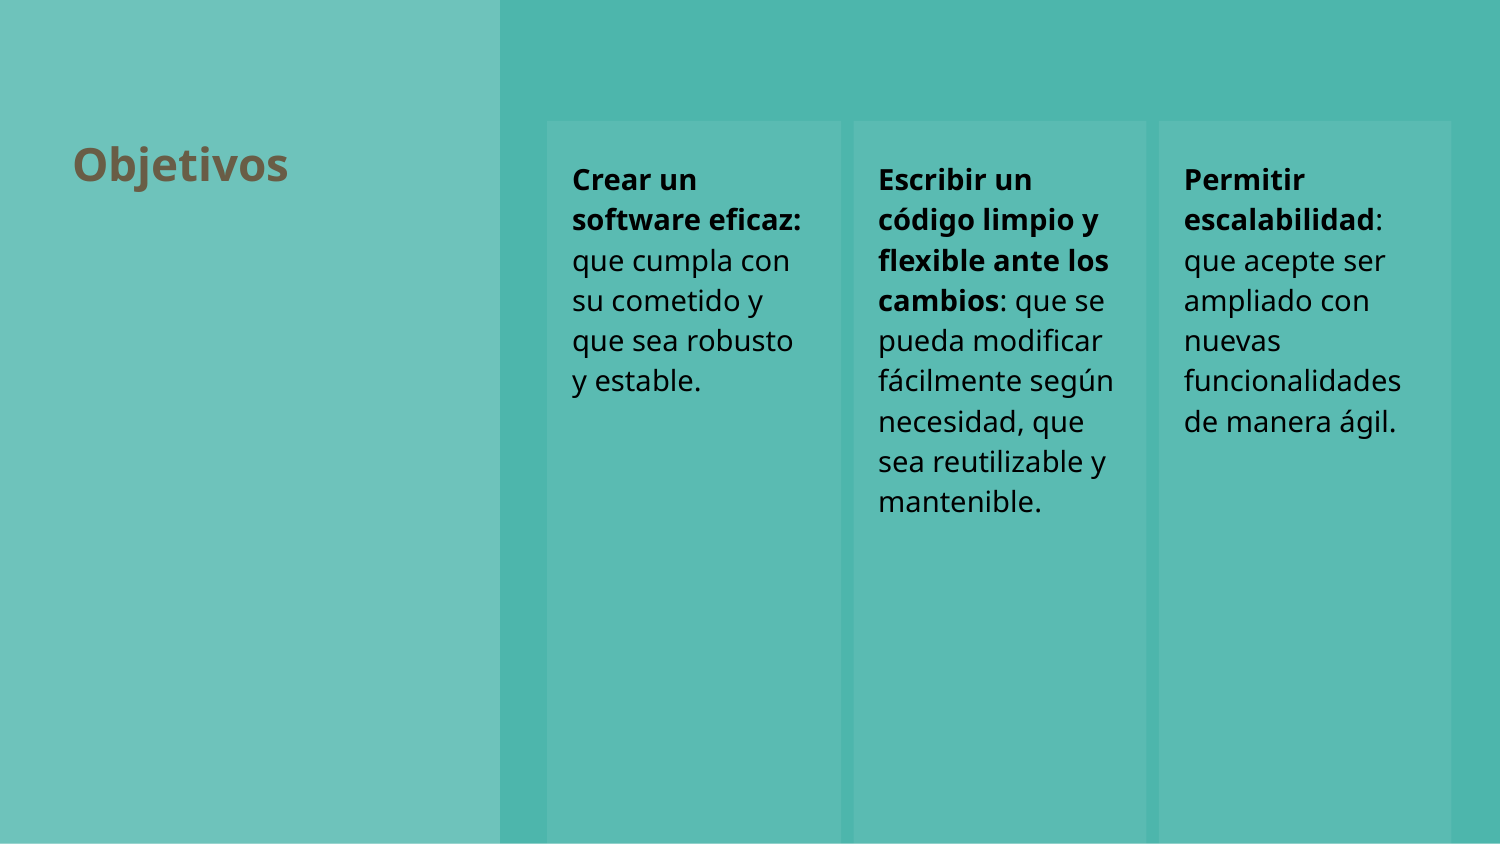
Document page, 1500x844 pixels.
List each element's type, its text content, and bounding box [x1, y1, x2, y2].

list Escribir un código limpio y flexible ante los cambios: que se pueda modificar fácilmente según necesidad, que sea reutilizable y mantenible. [863, 140, 1137, 743]
list Crear un software eficaz: que cumpla con su cometido y que sea robusto y estable. [557, 140, 832, 743]
list Permitir escalabilidad: que acepte ser ampliado con nuevas funcionalidades de manera ágil. [1168, 140, 1443, 743]
title Objetivos [57, 120, 443, 723]
